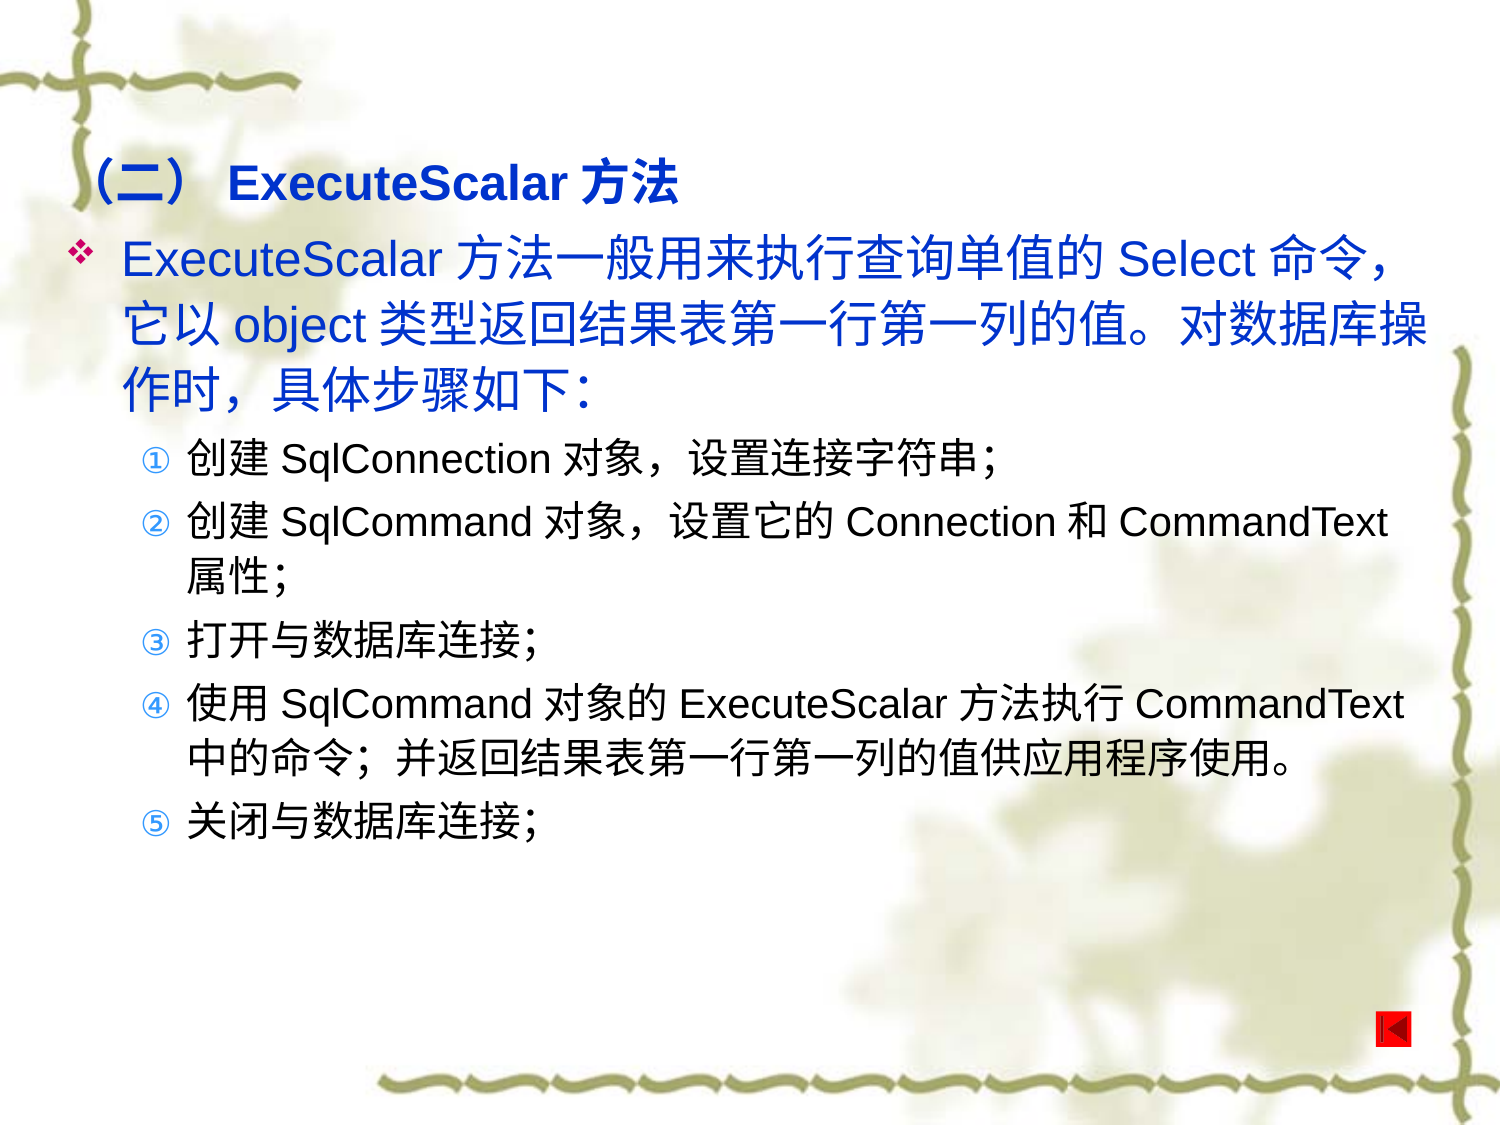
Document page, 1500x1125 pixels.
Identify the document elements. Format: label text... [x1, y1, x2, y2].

list （二）ExecuteScalar方法 ExecuteScalar方法一般用来执行查询单值的Select命令，它以object类型返回结果表第一行第一列的值。对数据库操作时，具体步骤如下： 创建SqlConnection对象，设置连接字符串； 创建SqlCommand对象，设置它的Connection和CommandText属性； 打开与数据库连接； 使用SqlCommand对象的ExecuteScalar方法执行CommandText中的命令；并返回结果表第一行第一列的值供应用程序使用。 关闭与数据库连接； [49, 136, 1452, 882]
text_box [1375, 1011, 1412, 1047]
picture [0, 0, 1500, 1125]
